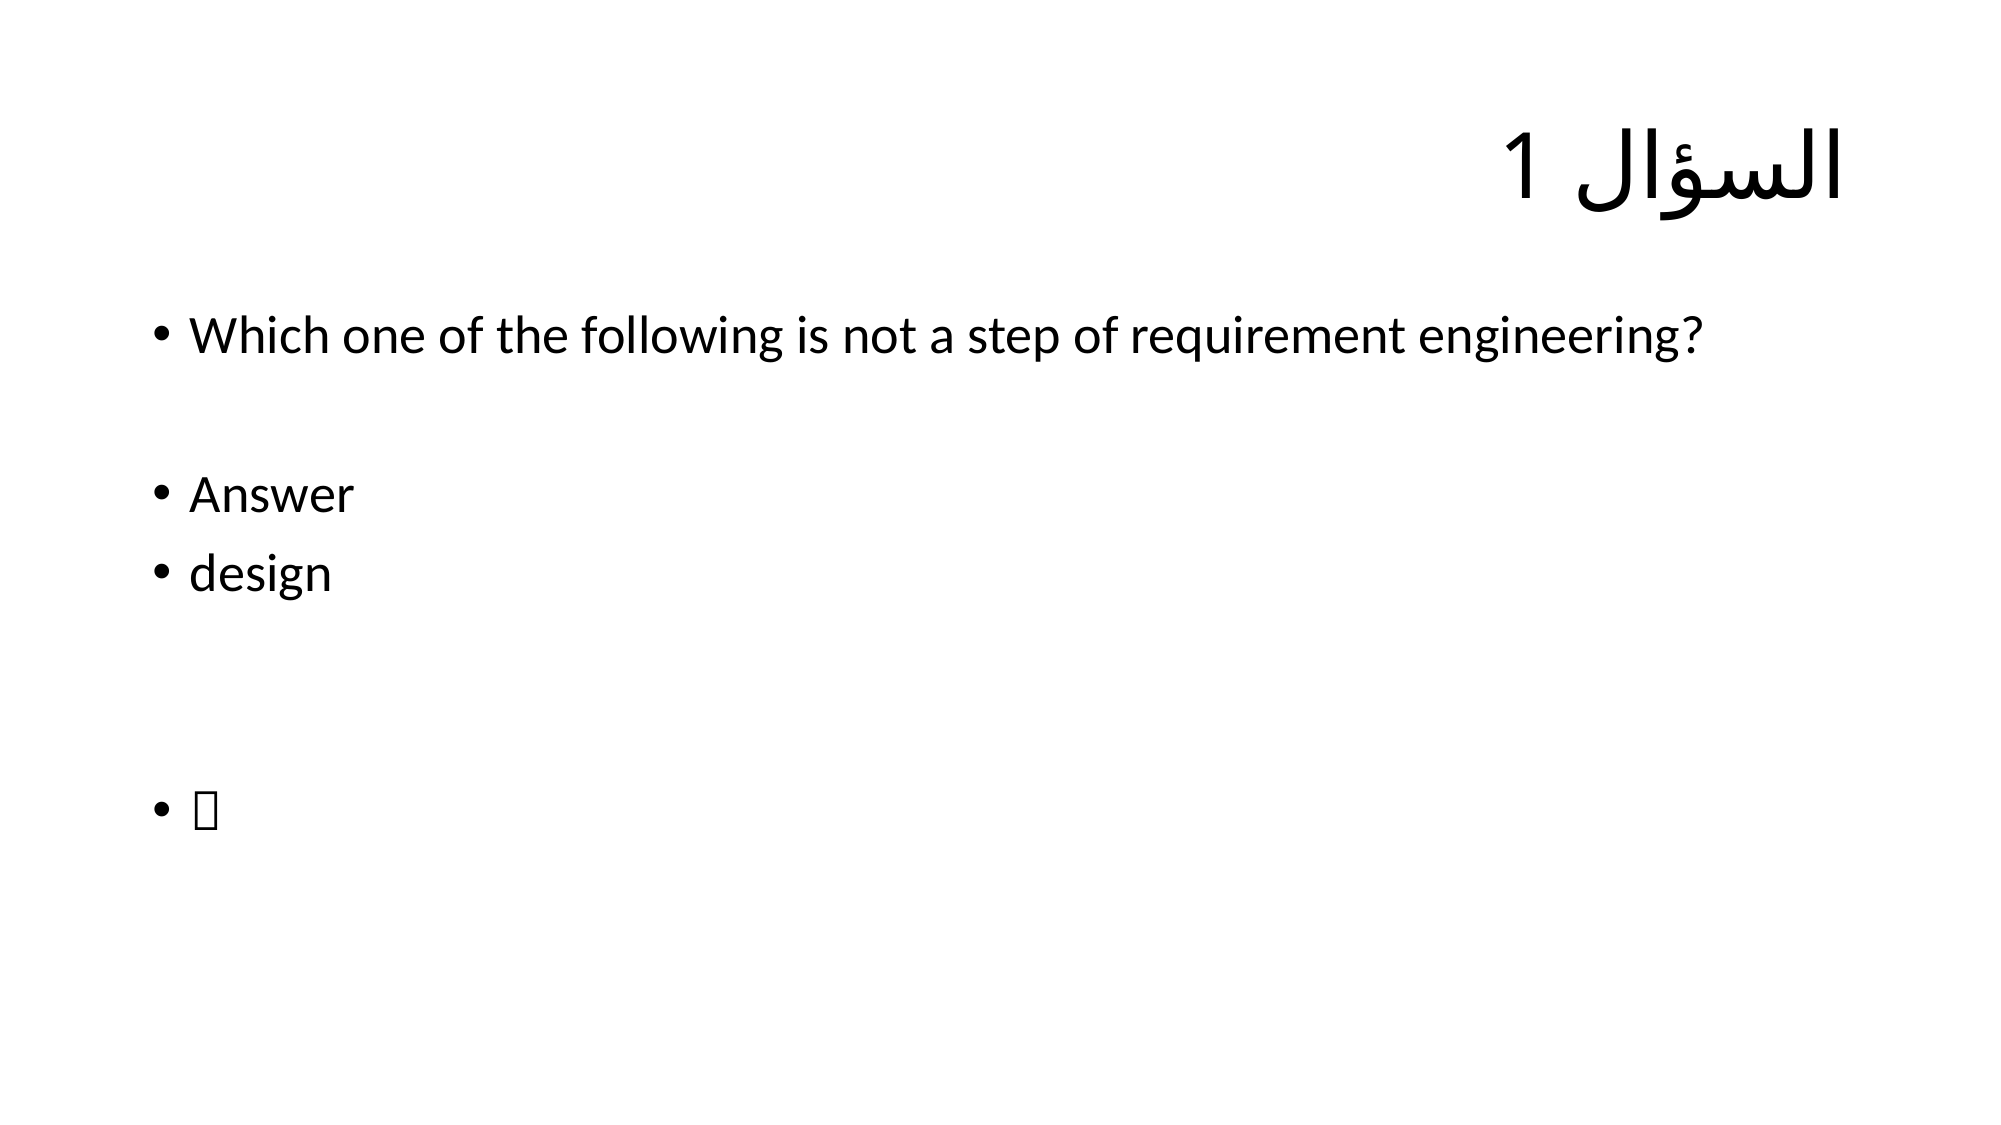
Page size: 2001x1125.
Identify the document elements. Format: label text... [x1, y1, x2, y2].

list Which one of the following is not a step of requirement engineering? Answer design  [137, 299, 1863, 1014]
title السؤال 1 [137, 59, 1863, 278]
